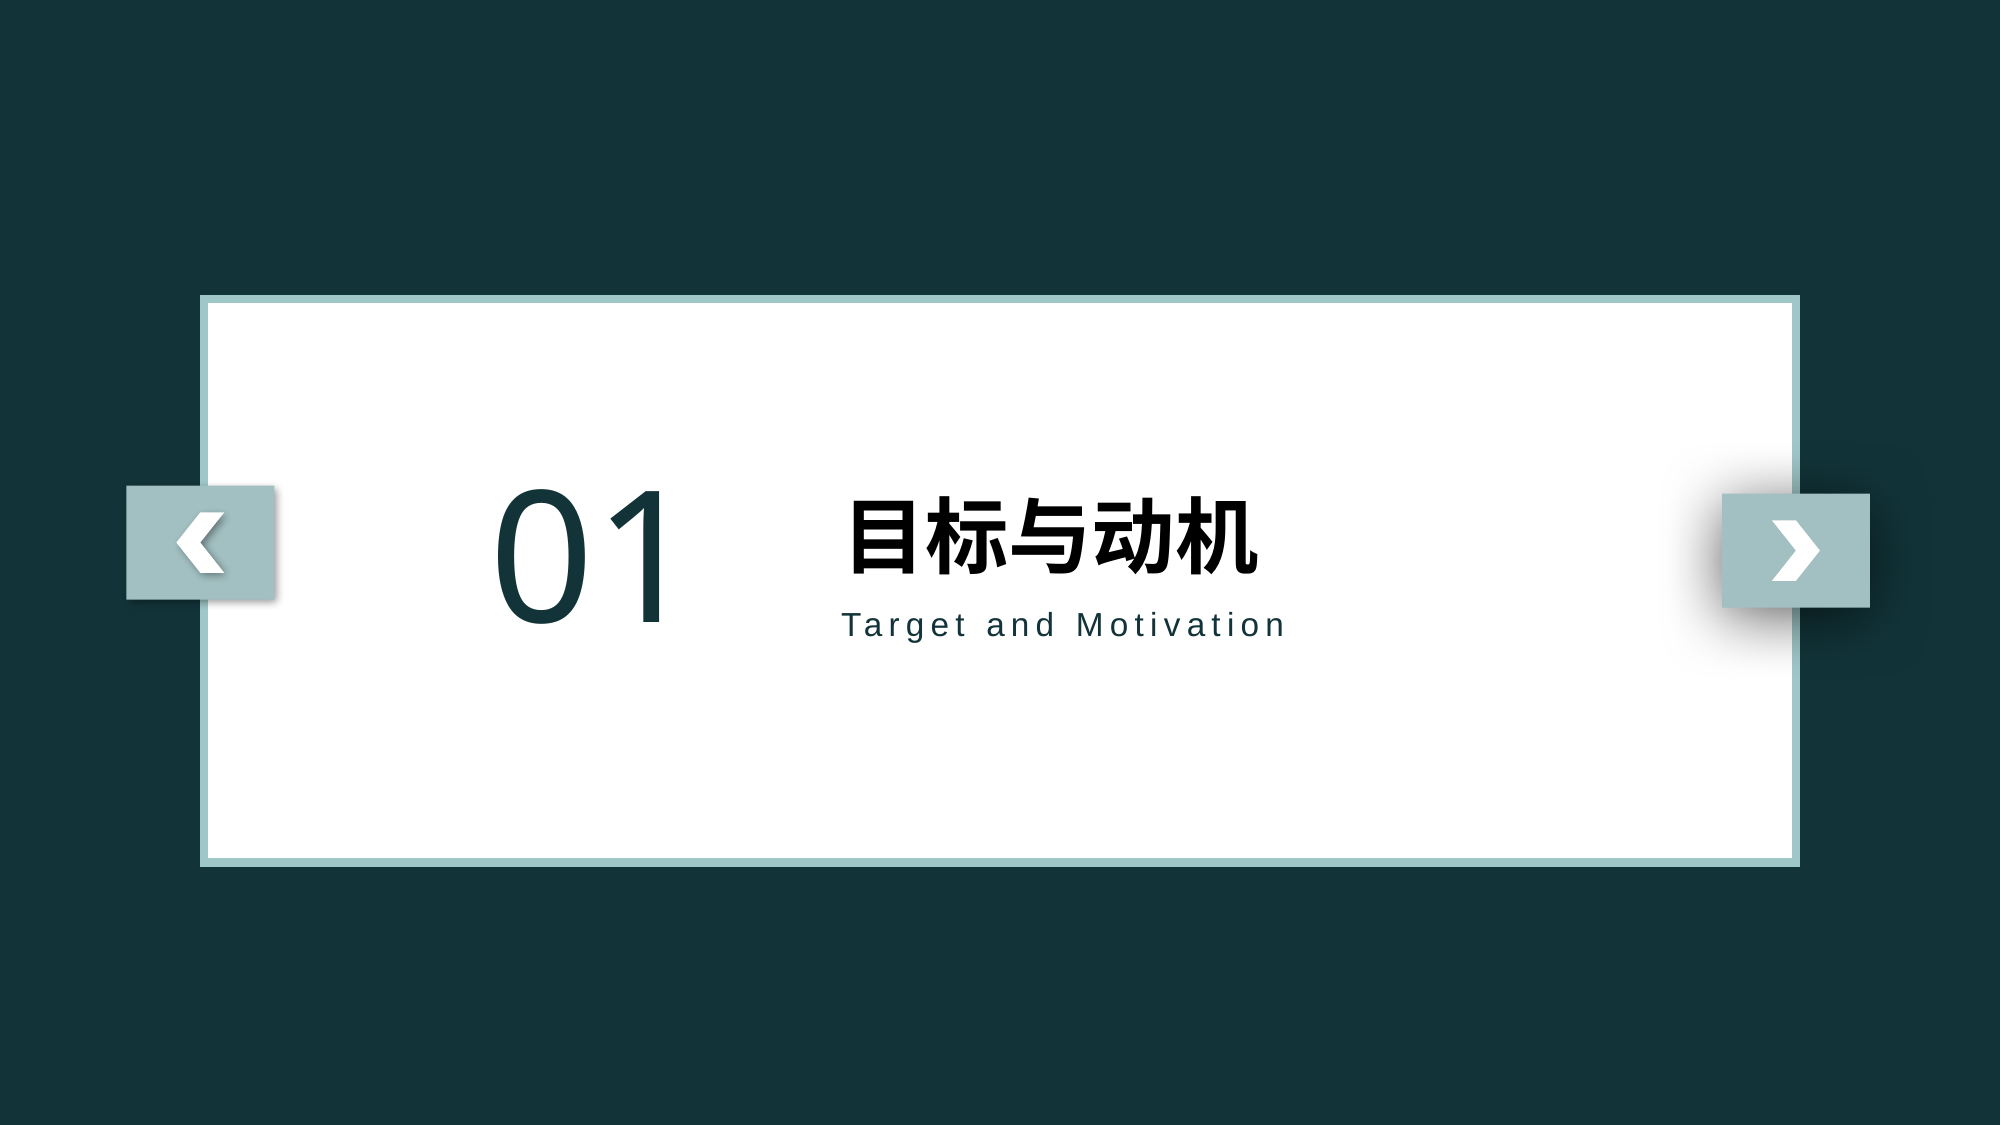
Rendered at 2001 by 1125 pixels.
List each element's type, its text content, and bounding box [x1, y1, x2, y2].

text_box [126, 485, 275, 600]
text_box 01 [375, 431, 815, 667]
text_box 目标与动机 [827, 477, 1672, 592]
text_box [203, 298, 1797, 864]
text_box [1721, 493, 1870, 608]
text_box Target and Motivation [826, 595, 1481, 651]
